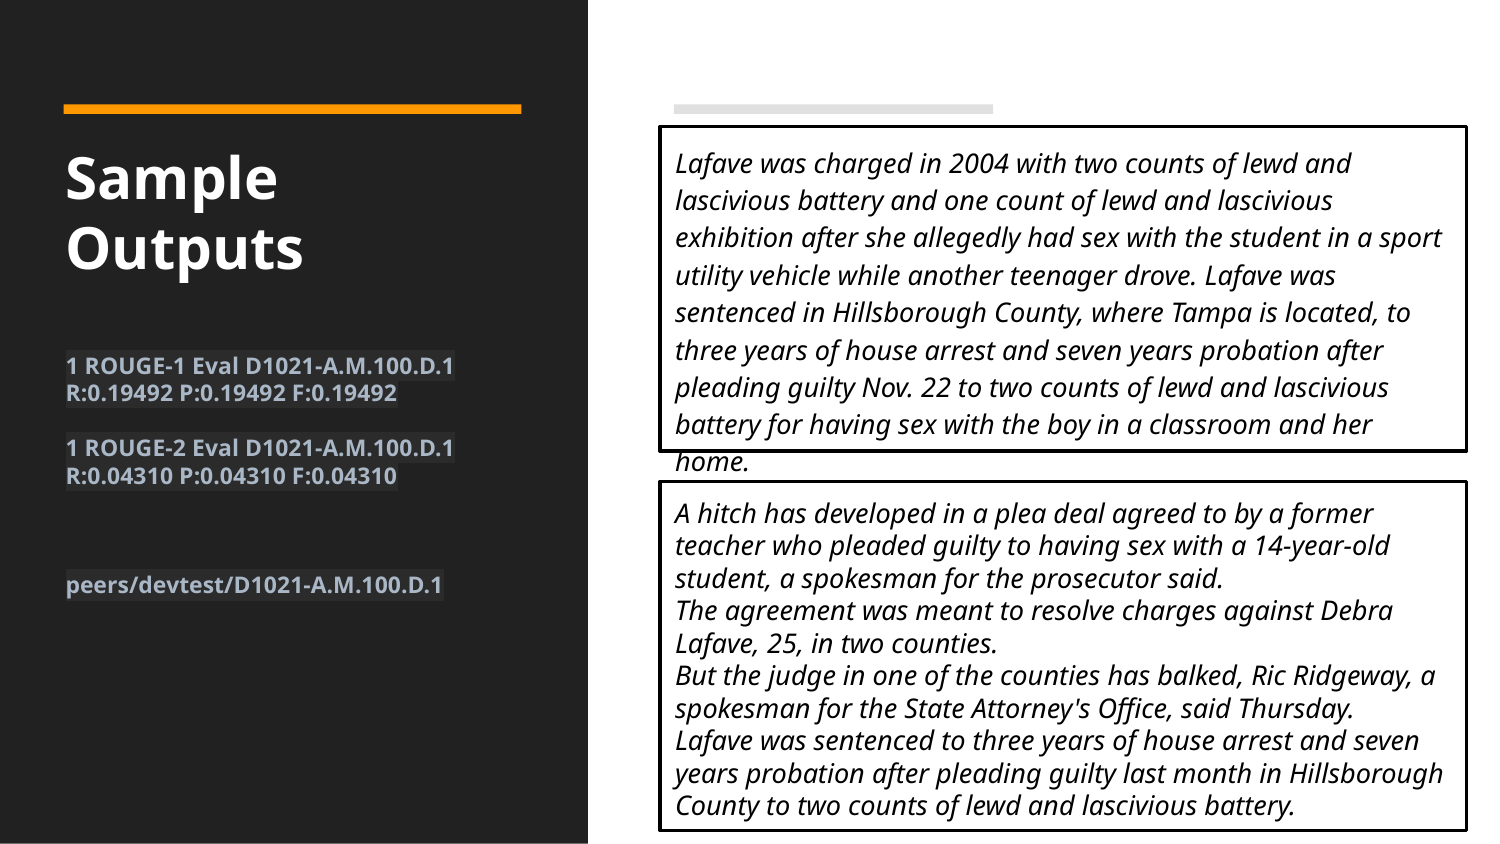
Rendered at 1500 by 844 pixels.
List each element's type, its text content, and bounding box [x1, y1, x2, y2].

list A hitch has developed in a plea deal agreed to by a former teacher who pleaded guilty to having sex with a 14-year-old student, a spokesman for the prosecutor said. The agreement was meant to resolve charges against Debra Lafave, 25, in two counties. But the judge in one of the counties has balked, Ric Ridgeway, a spokesman for the State Attorney's Office, said Thursday. Lafave was sentenced to three years of house arrest and seven years probation after pleading guilty last month in Hillsborough County to two counts of lewd and lascivious battery. [659, 481, 1467, 831]
list Lafave was charged in 2004 with two counts of lewd and lascivious battery and one count of lewd and lascivious exhibition after she allegedly had sex with the student in a sport utility vehicle while another teenager drove. Lafave was sentenced in Hillsborough County, where Tampa is located, to three years of house arrest and seven years probation after pleading guilty Nov. 22 to two counts of lewd and lascivious battery for having sex with the boy in a classroom and her home. [659, 126, 1467, 452]
title Sample Outputs 1 ROUGE-1 Eval D1021-A.M.100.D.1 R:0.19492 P:0.19492 F:0.19492 1 ROUGE-2 Eval D1021-A.M.100.D.1 R:0.04310 P:0.04310 F:0.04310 peers/devtest/D1021-A.M.100.D.1 [50, 126, 521, 743]
